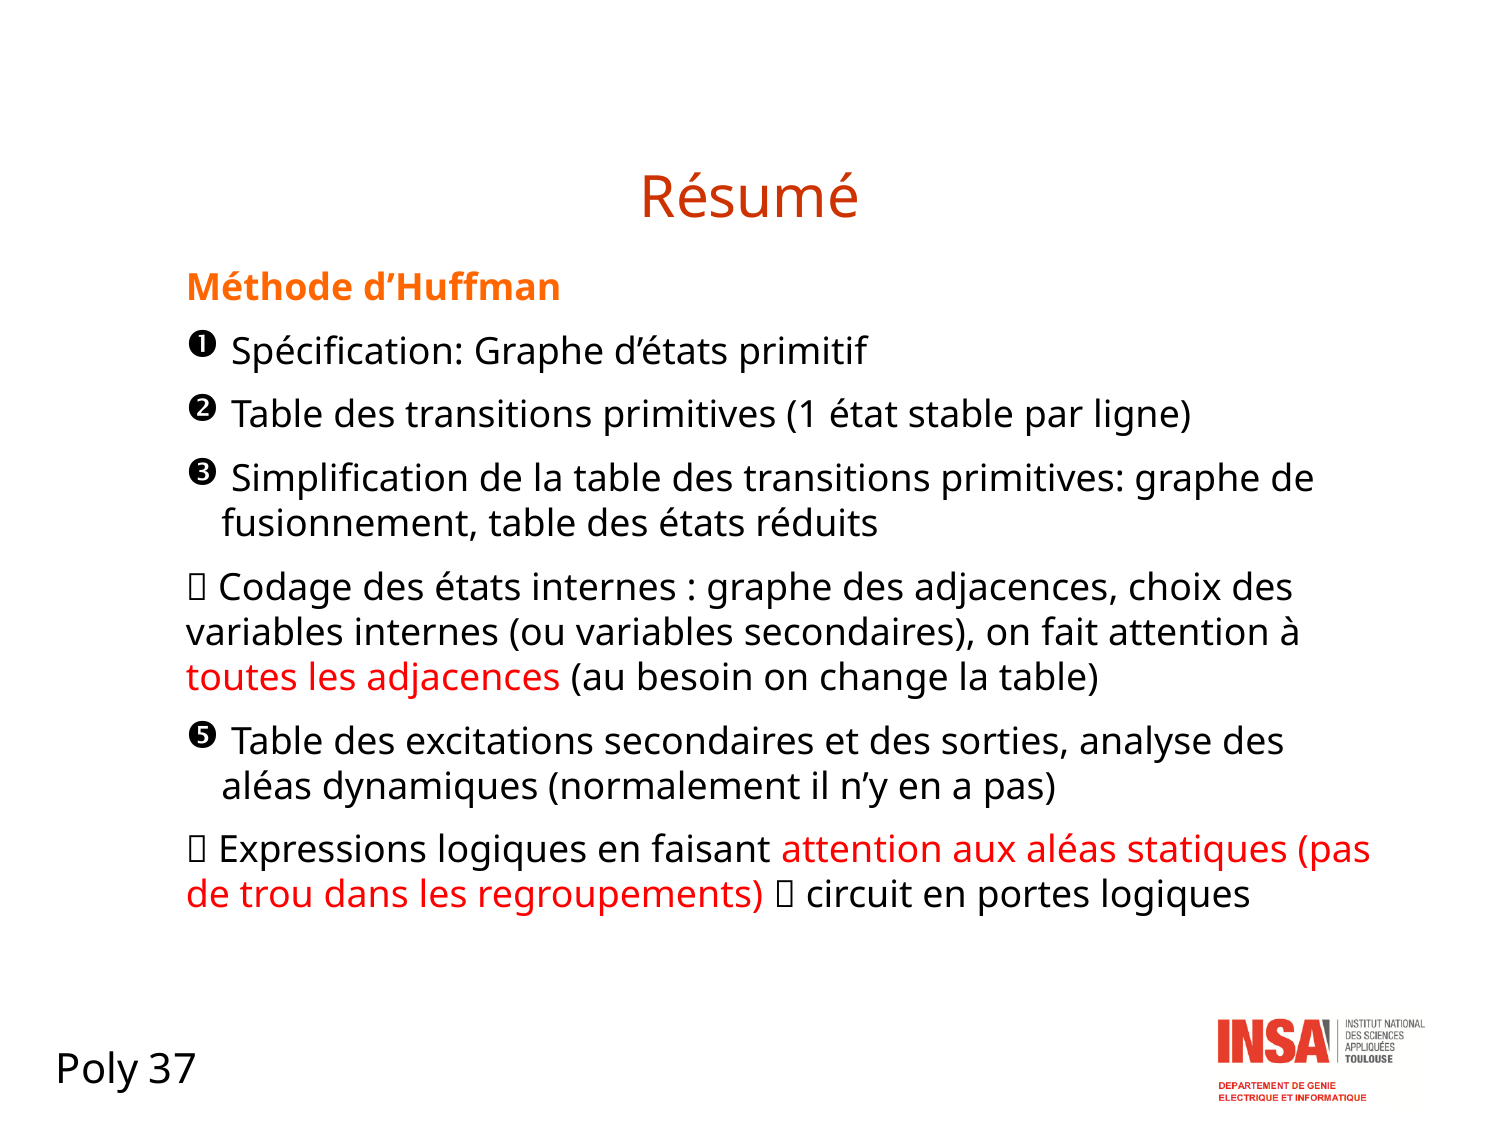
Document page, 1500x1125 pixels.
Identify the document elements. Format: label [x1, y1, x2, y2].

text_box [41, 1034, 254, 1100]
text_box [171, 255, 1400, 923]
title [112, 99, 1388, 288]
picture [1210, 1005, 1430, 1112]
